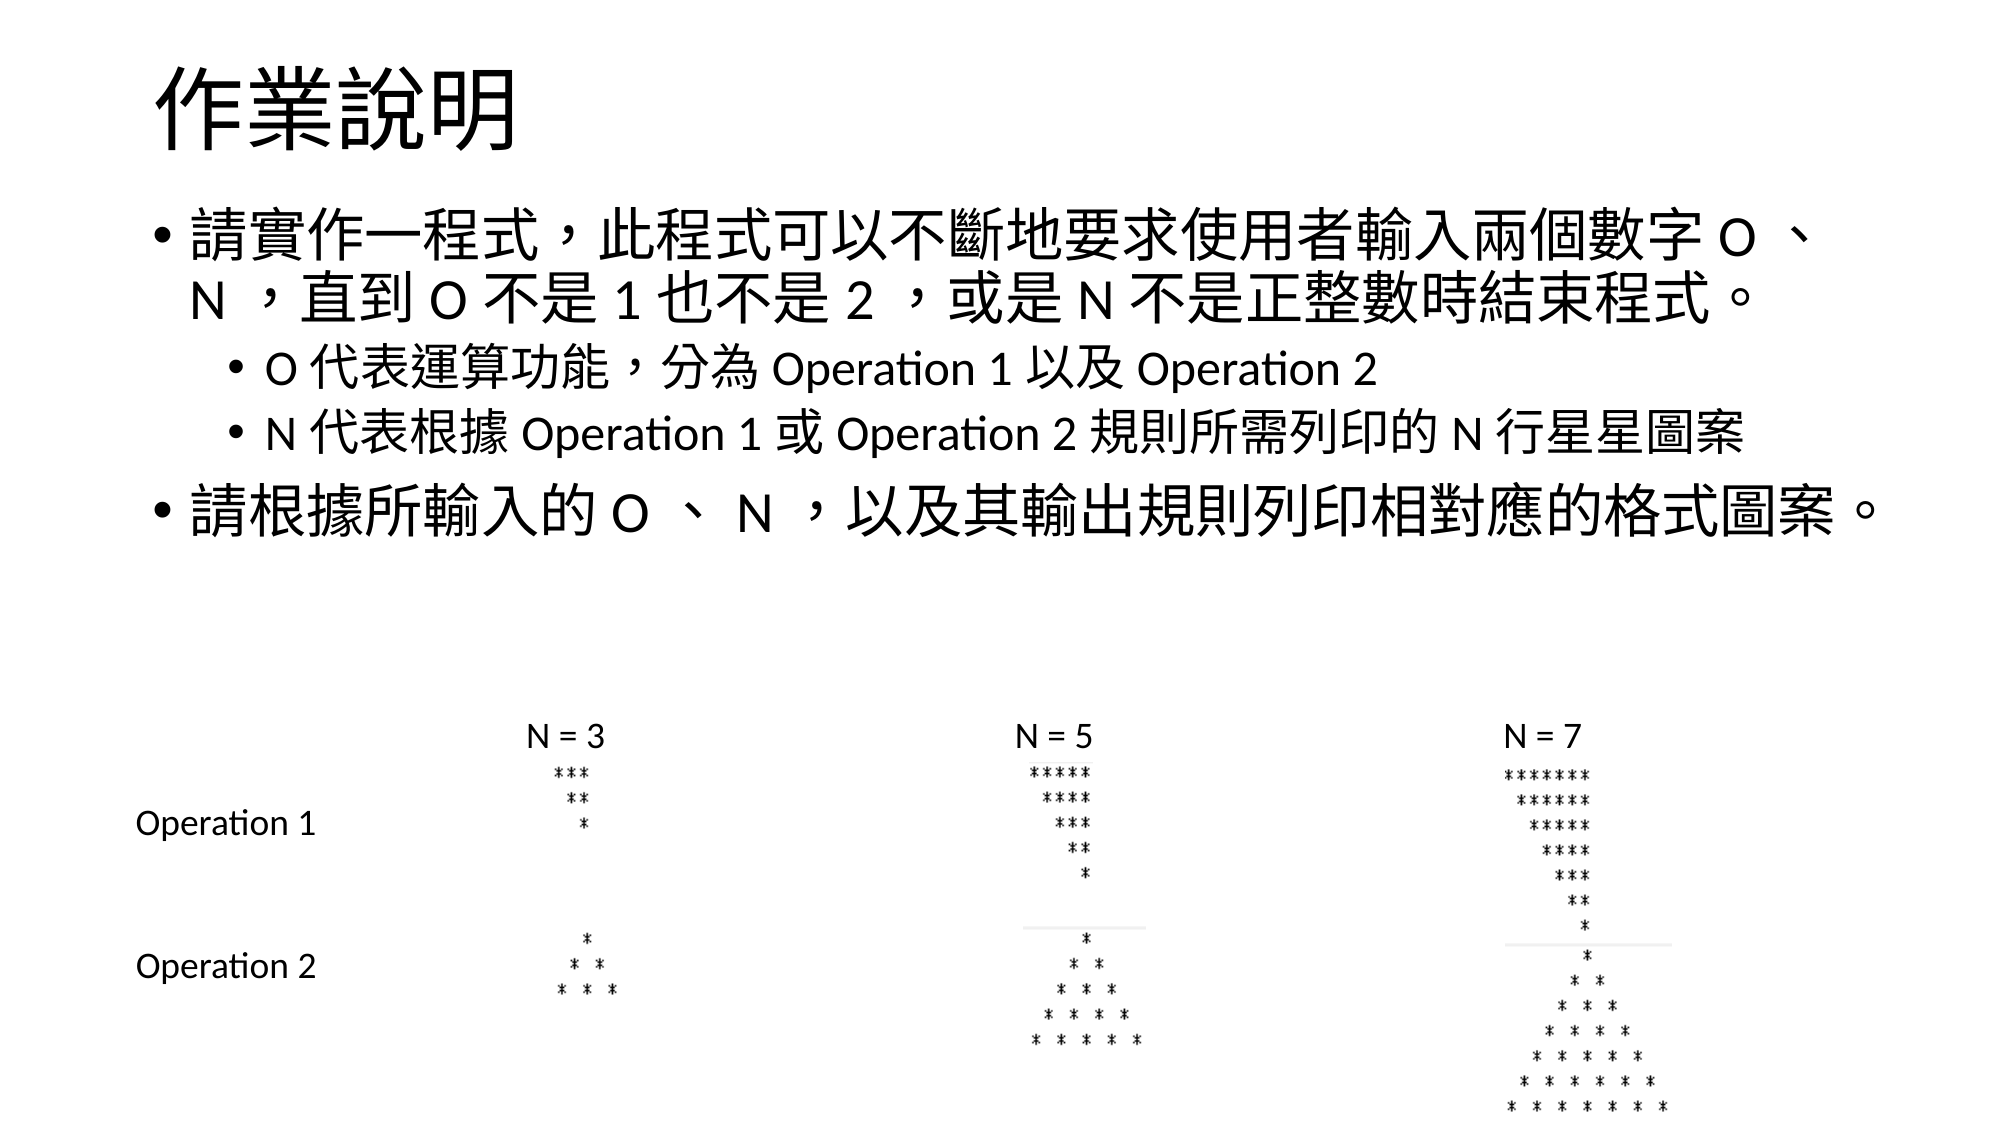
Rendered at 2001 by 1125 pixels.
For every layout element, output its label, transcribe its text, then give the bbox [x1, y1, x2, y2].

text_box Operation 2 [121, 933, 344, 994]
picture [552, 930, 623, 998]
picture [1023, 925, 1146, 1050]
picture [1029, 762, 1093, 880]
text_box N = 7 [1488, 703, 1611, 764]
picture [552, 764, 593, 833]
list 請實作一程式，此程式可以不斷地要求使用者輸入兩個數字O、N，直到O不是1也不是2，或是N不是正整數時結束程式。 O代表運算功能，分為Operation 1以及Operation 2 N代表根據Operation 1或Operation 2規則所需列印的N行星星圖案 請根據所輸入的O、N，以及其輸出規則列印相對應的格式圖案。 [137, 199, 1863, 913]
title 作業說明 [137, 4, 1863, 199]
picture [1505, 942, 1672, 1115]
text_box Operation 1 [120, 790, 344, 851]
text_box N = 3 [511, 703, 634, 764]
picture [1505, 768, 1594, 934]
text_box N = 5 [999, 703, 1122, 764]
